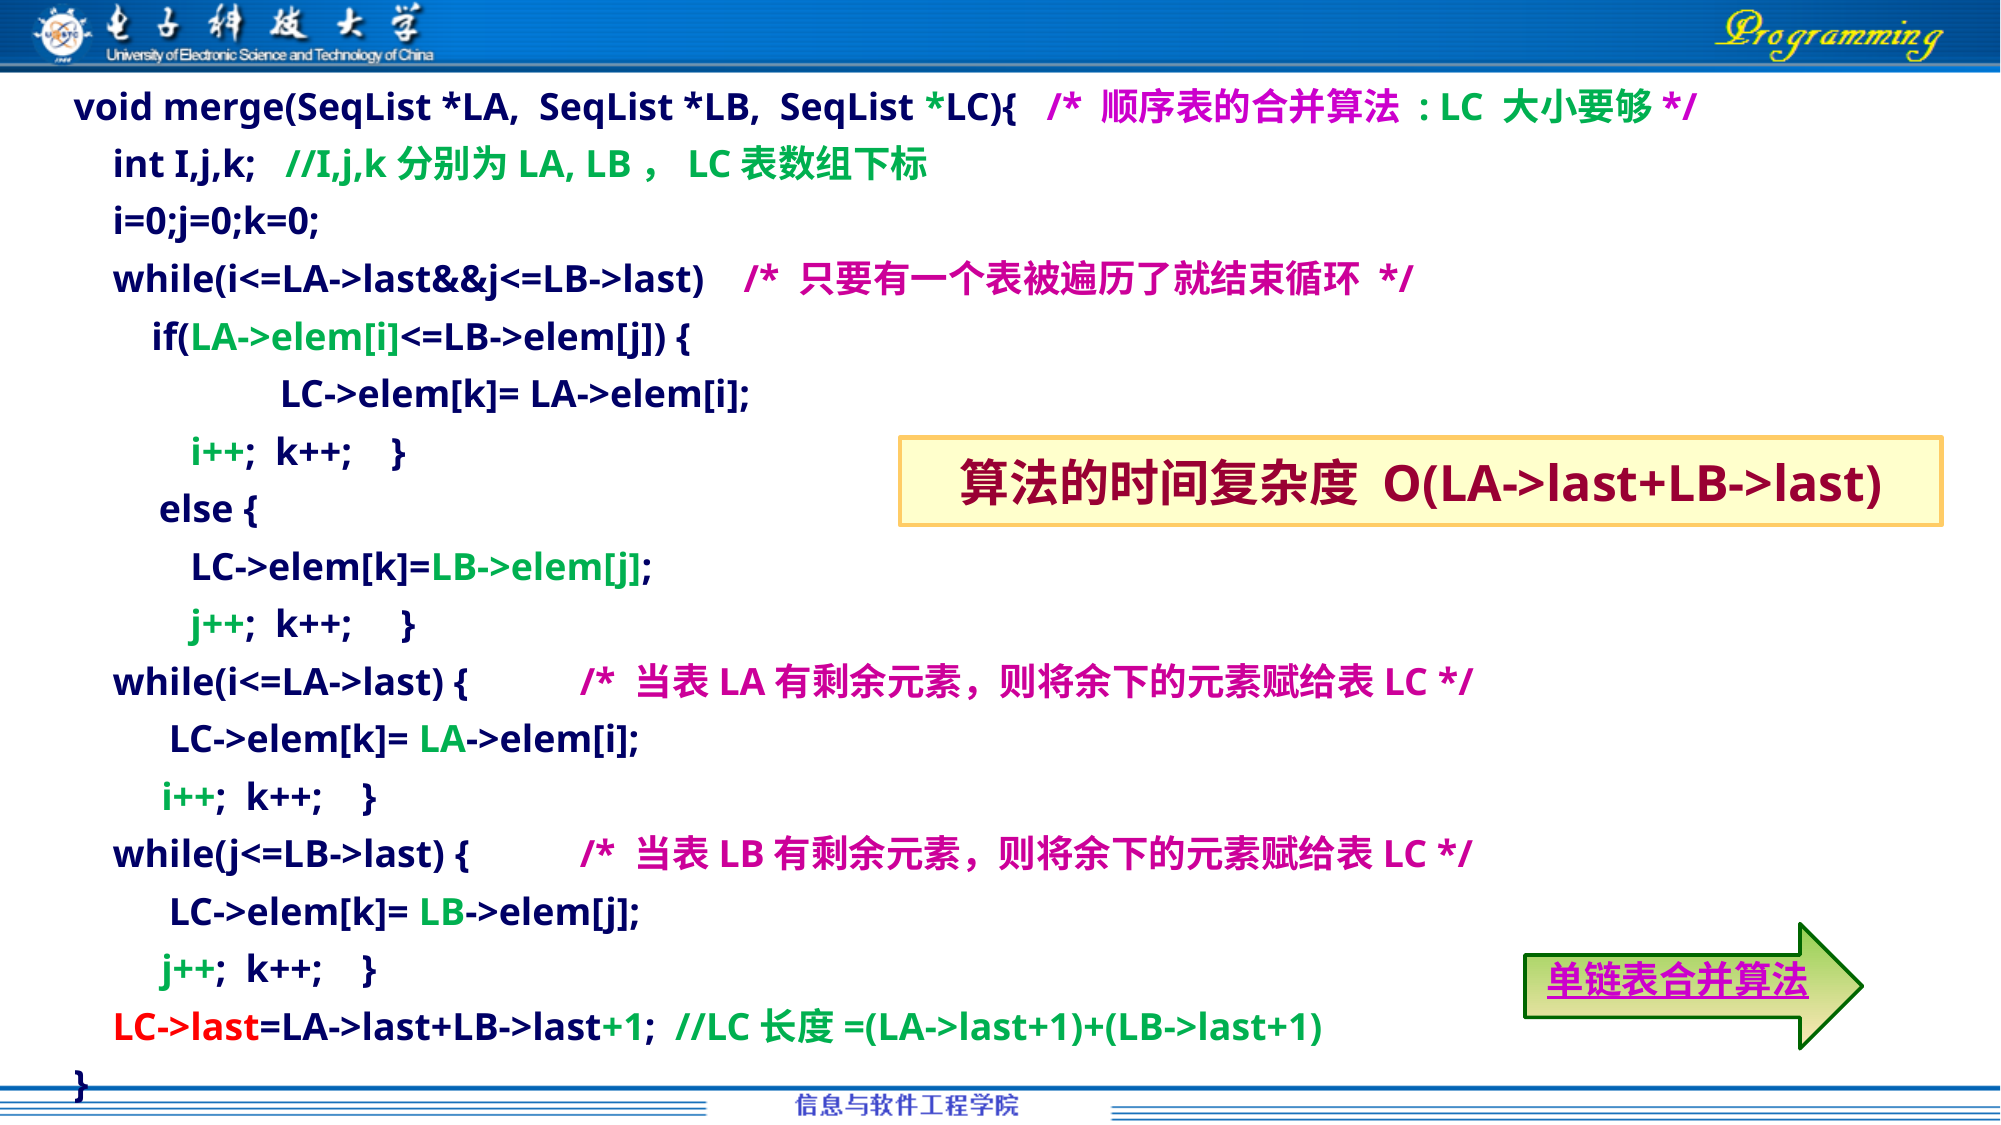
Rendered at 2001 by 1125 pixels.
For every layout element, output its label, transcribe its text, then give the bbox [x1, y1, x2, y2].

picture [0, 0, 2001, 1125]
title 算法的时间复杂度 O(LA->last+LB->last) [900, 437, 1942, 525]
list void merge(SeqList *LA, SeqList *LB, SeqList *LC){ /* 顺序表的合并算法 : LC 大小要够*/ int I,j,k; //I,j,k分别为LA, LB，LC表数组下标 i=0;j=0;k=0; while(i<=LA->last&&j<=LB->last) /* 只要有一个表被遍历了就结束循环 */ if(LA->elem[i]<=LB->elem[j]) { LC->elem[k]= LA->elem[i]; i++; k++; } else { LC->elem[k]=LB->elem[j]; j++; k++; } while(i<=LA->last) { /* 当表LA有剩余元素，则将余下的元素赋给表LC */ LC->elem[k]= LA->elem[i]; i++; k++; } while(j<=LB->last) { /* 当表LB有剩余元素，则将余下的元素赋给表LC */ LC->elem[k]= LB->elem[j]; j++; k++; } LC->last=LA->last+LB->last+1; //LC长度=(LA->last+1)+(LB->last+1) } [58, 75, 1942, 1088]
text_box 单链表合并算法 [1524, 923, 1863, 1049]
